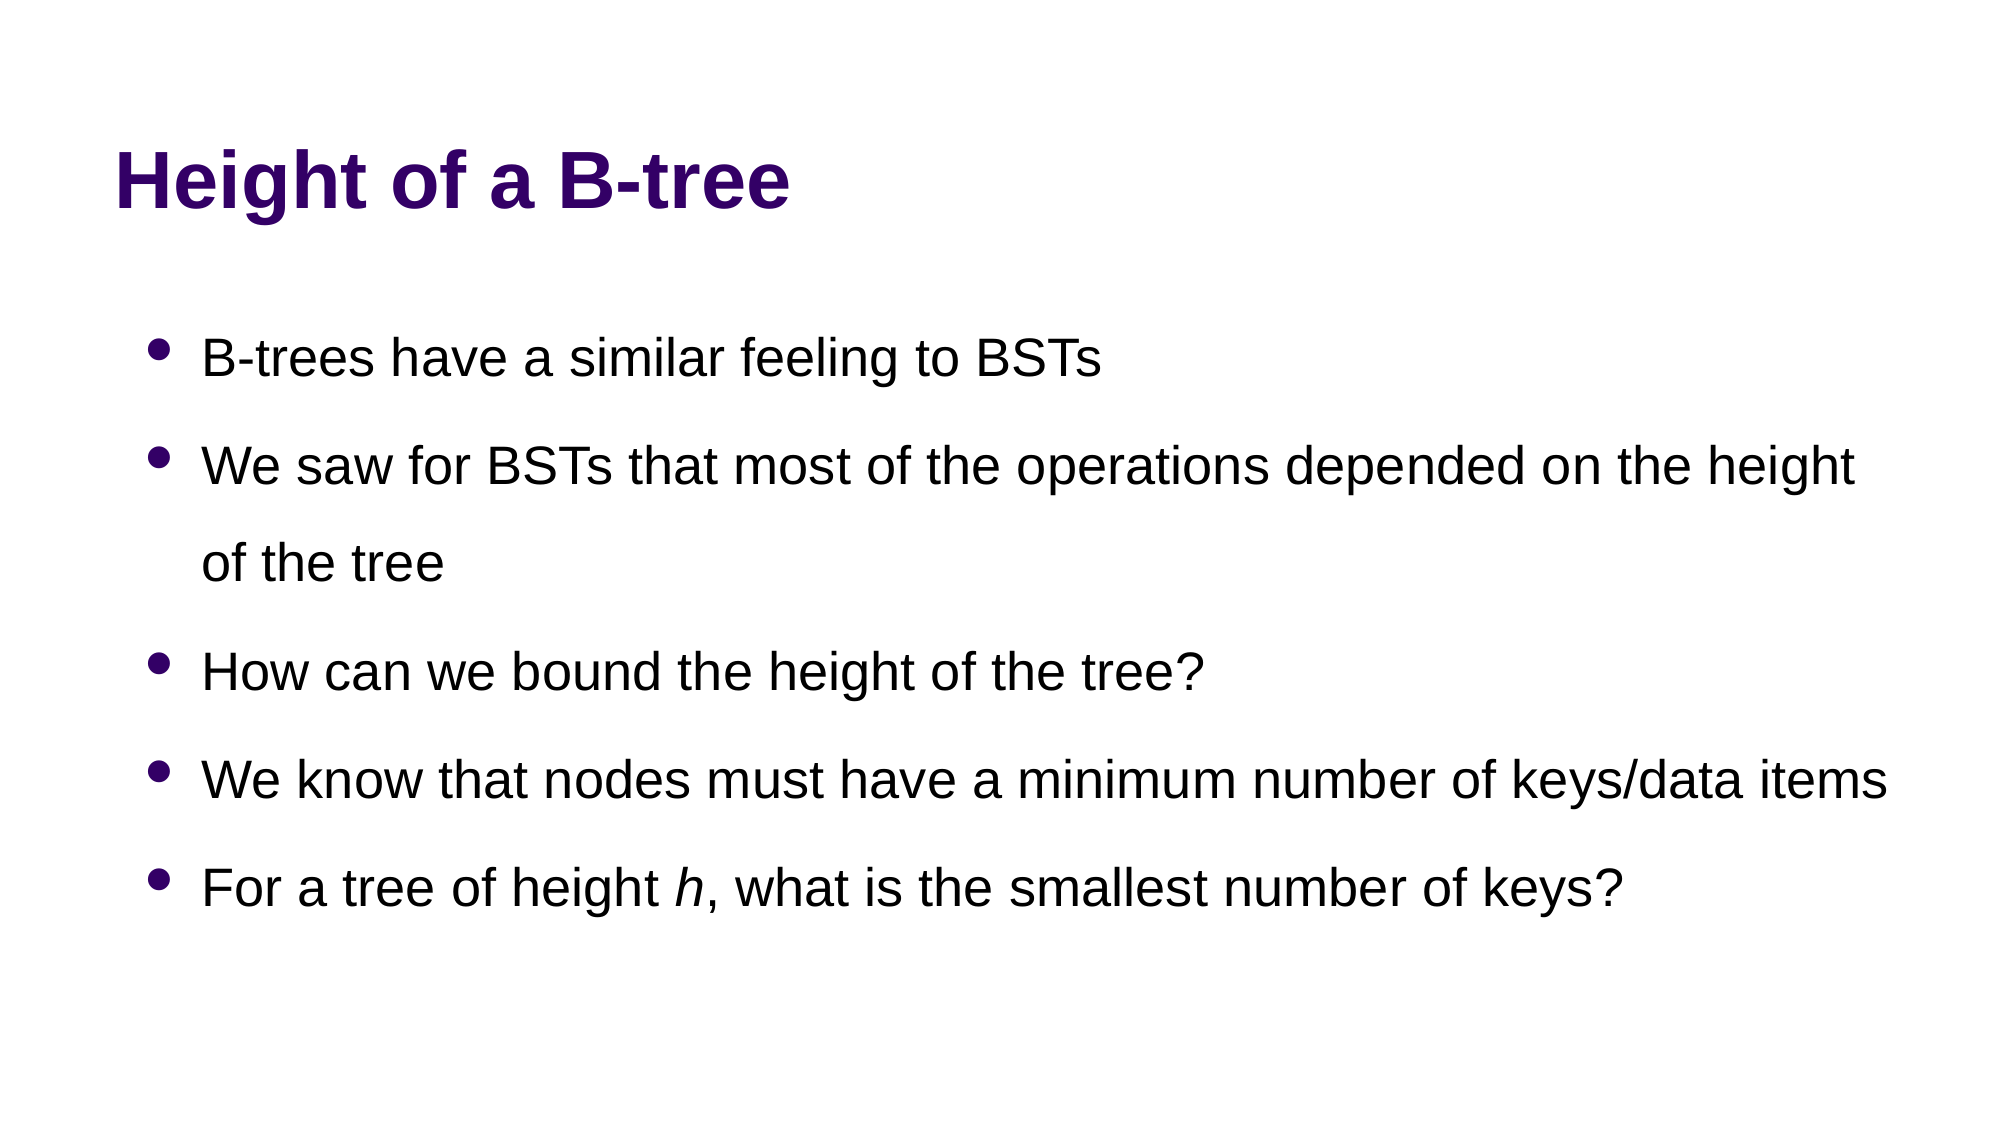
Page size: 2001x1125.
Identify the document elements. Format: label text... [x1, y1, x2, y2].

title Height of a B-tree [99, 20, 1750, 233]
list B-trees have a similar feeling to BSTs We saw for BSTs that most of the operations depended on the height of the tree How can we bound the height of the tree? We know that nodes must have a minimum number of keys/data items For a tree of height h, what is the smallest number of keys? [129, 282, 1926, 850]
